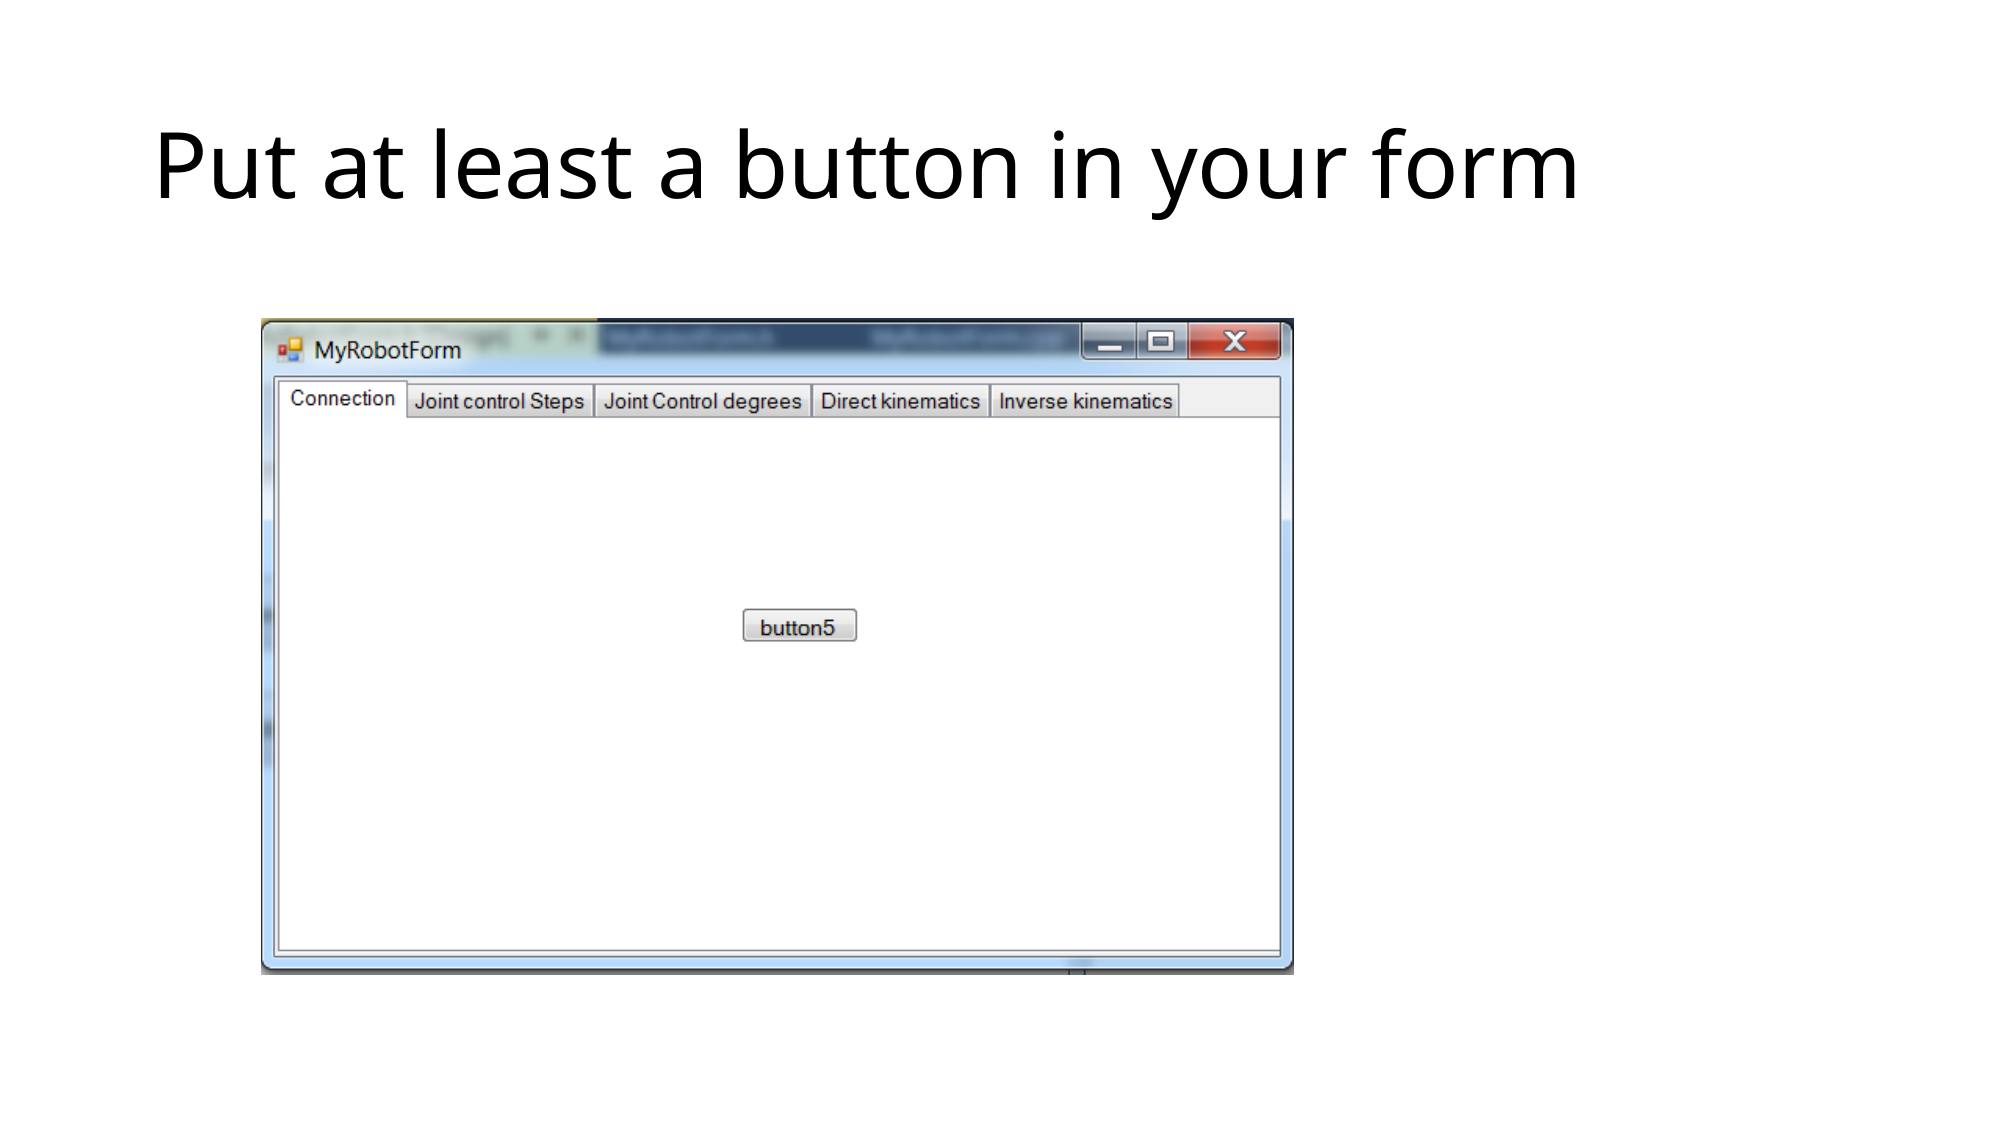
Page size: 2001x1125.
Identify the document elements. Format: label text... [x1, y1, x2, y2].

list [261, 318, 1294, 975]
title Put at least a button in your form [137, 59, 1863, 278]
